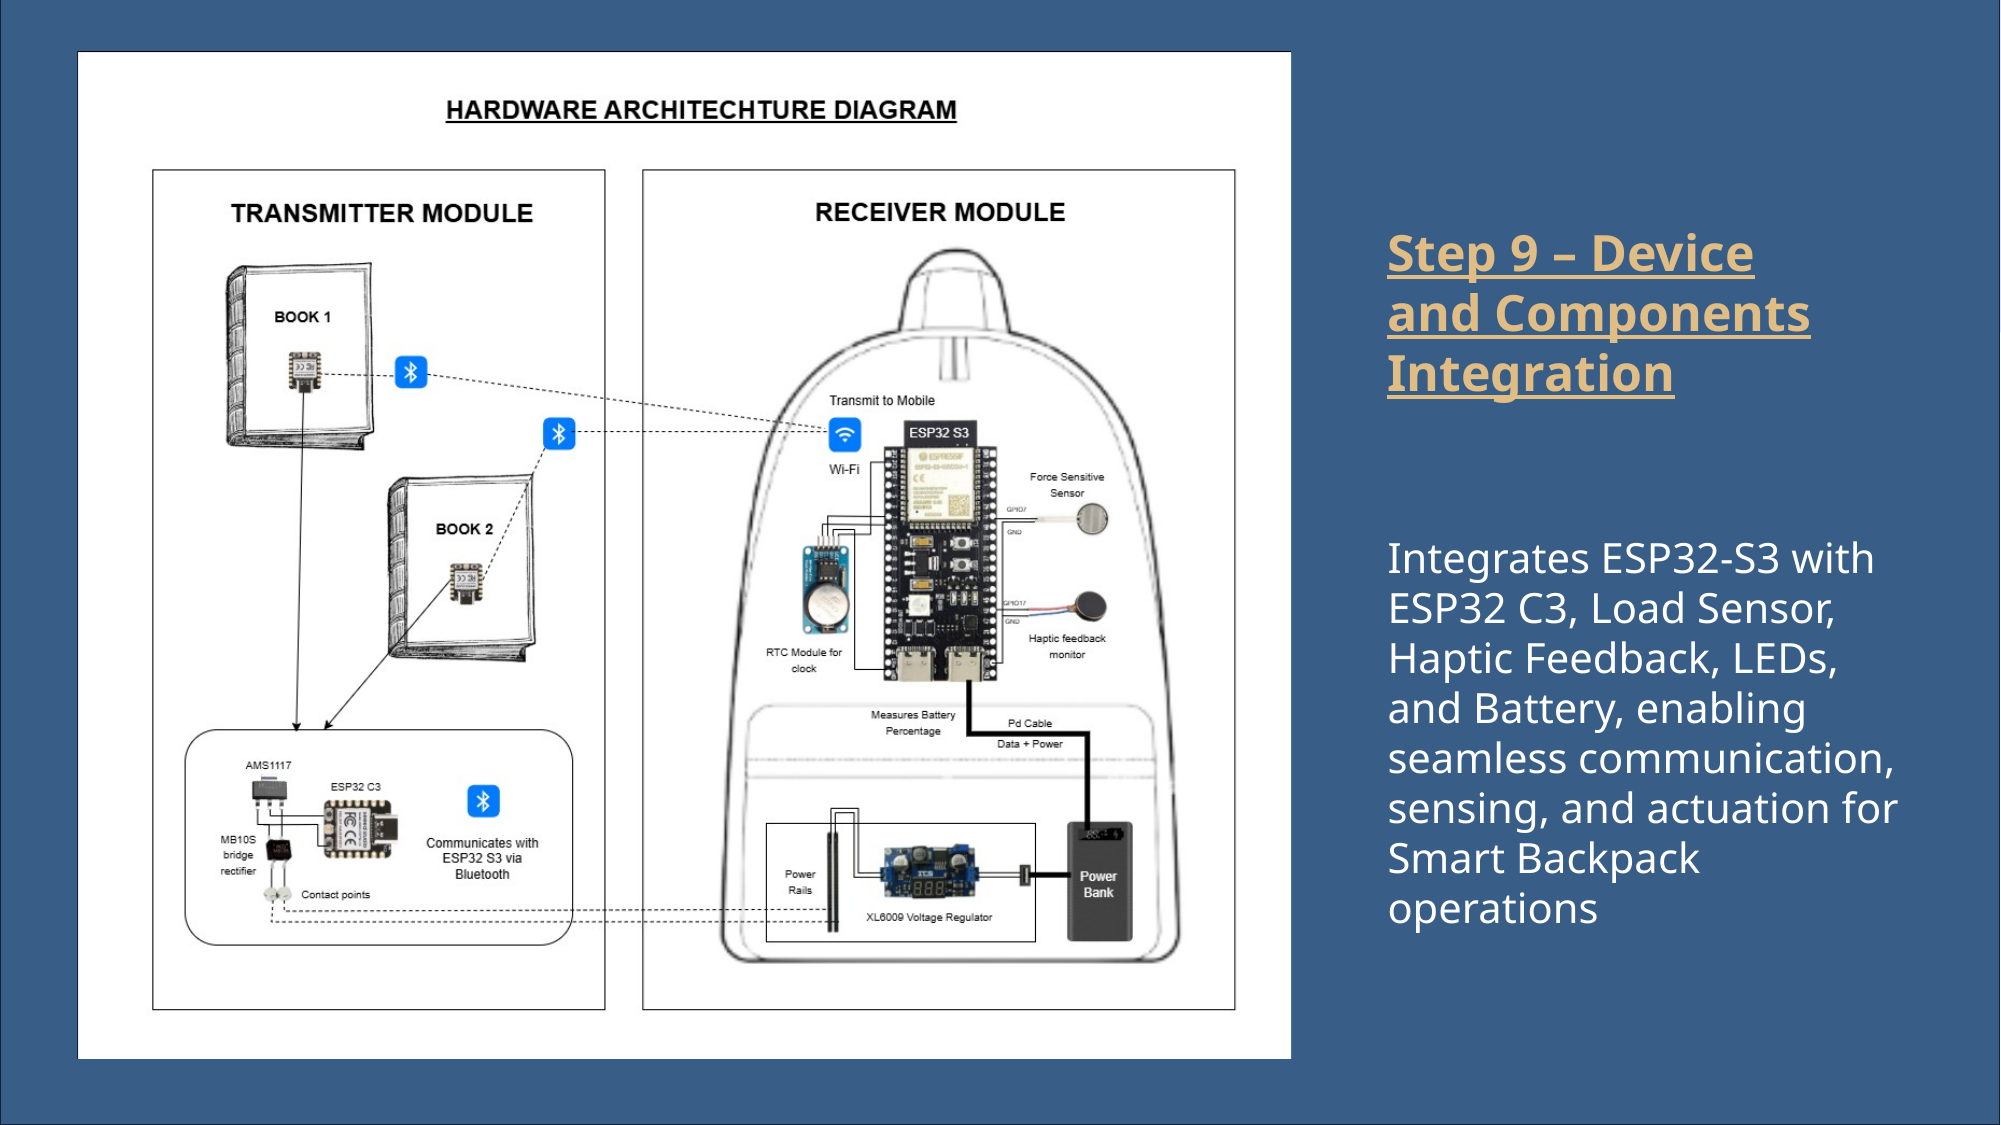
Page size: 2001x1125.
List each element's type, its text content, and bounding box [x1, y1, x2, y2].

text_box [0, 0, 2000, 1125]
text_box Step 9 – Device and Components Integration [1372, 213, 1864, 409]
picture [77, 51, 1292, 1059]
list Integrates ESP32-S3 with ESP32 C3, Load Sensor, Haptic Feedback, LEDs, and Battery, enabling seamless communication, sensing, and actuation for Smart Backpack operations [1372, 474, 1934, 994]
